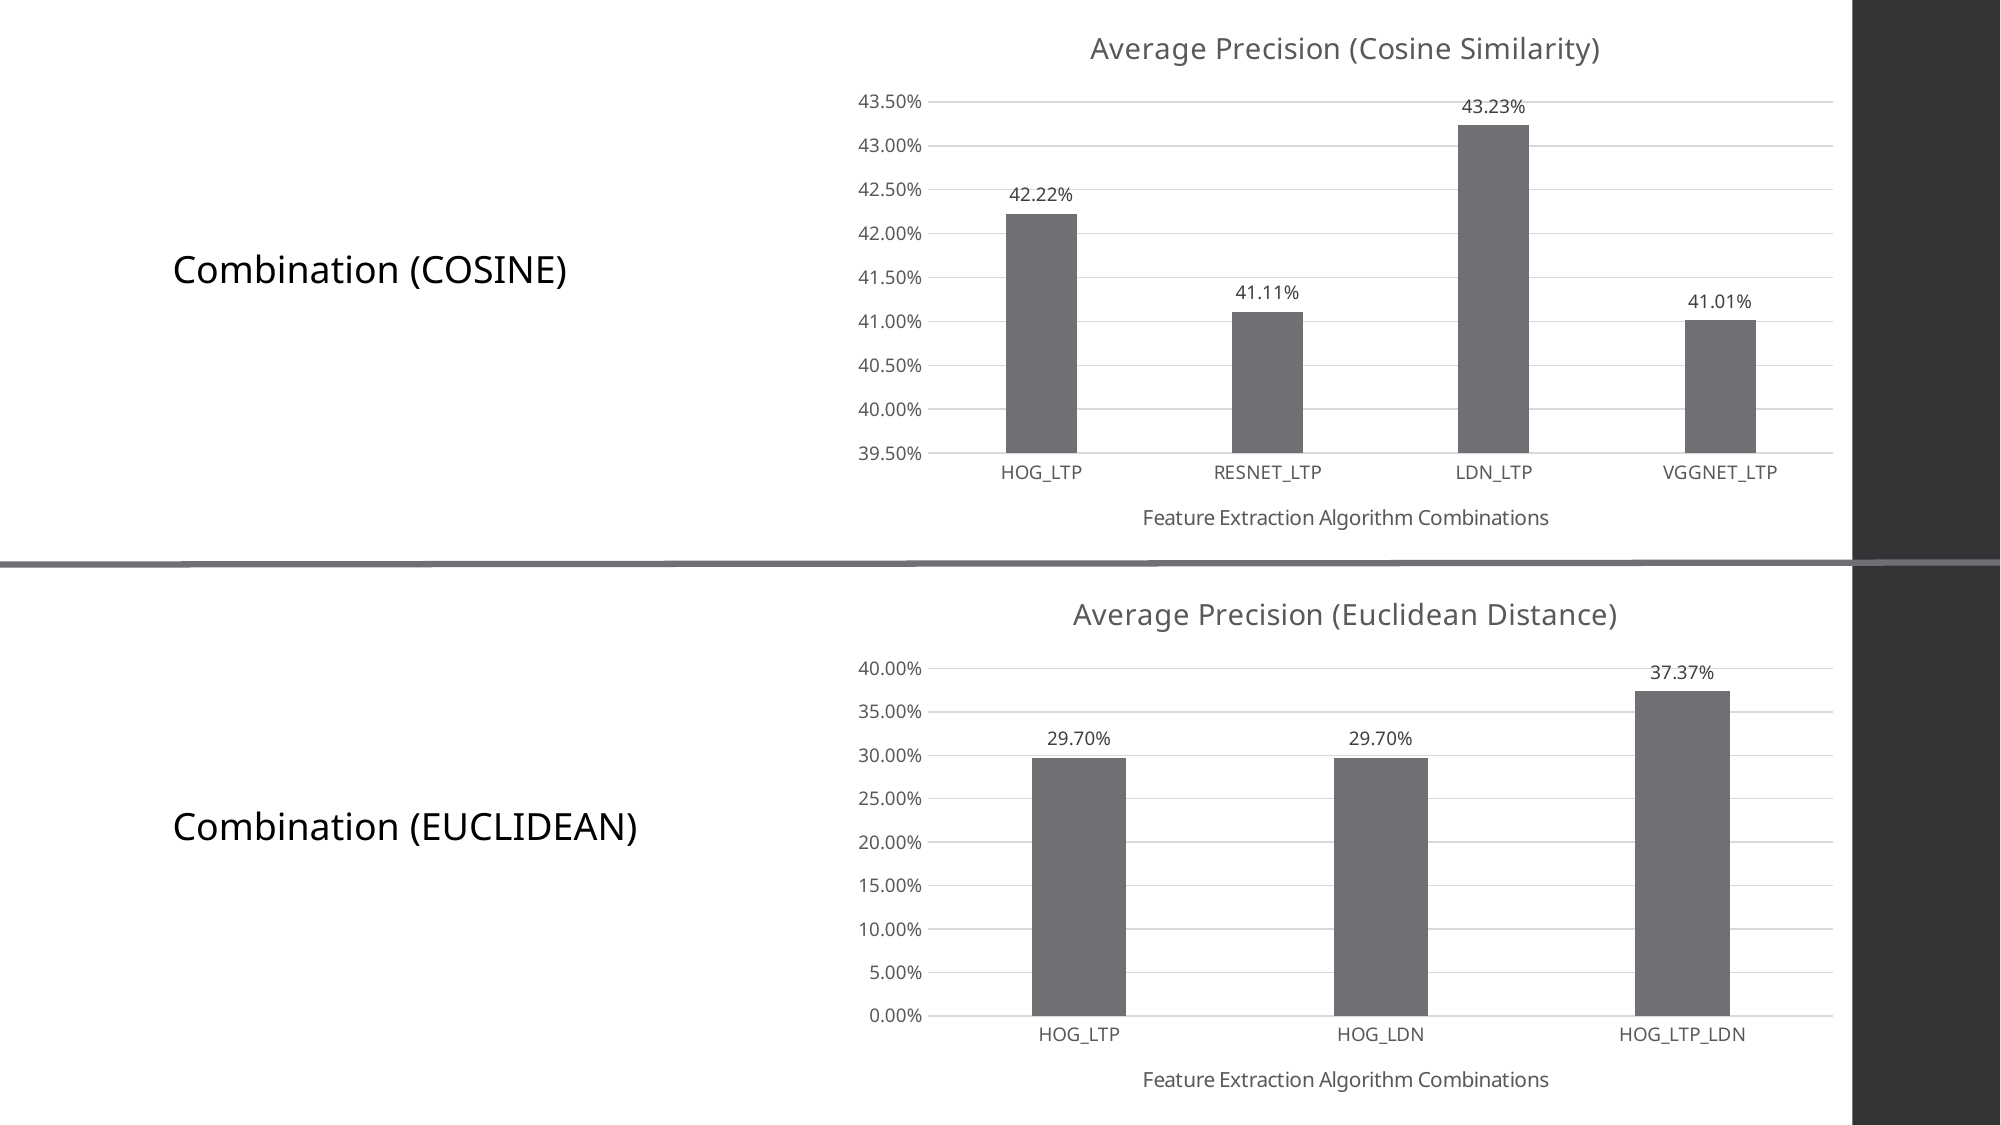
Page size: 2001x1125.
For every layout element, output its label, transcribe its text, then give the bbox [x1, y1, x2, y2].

text_box Combination (COSINE) [157, 238, 610, 299]
text_box Combination (EUCLIDEAN) [157, 795, 716, 856]
chart [837, 566, 1854, 1125]
chart [837, 0, 1854, 563]
